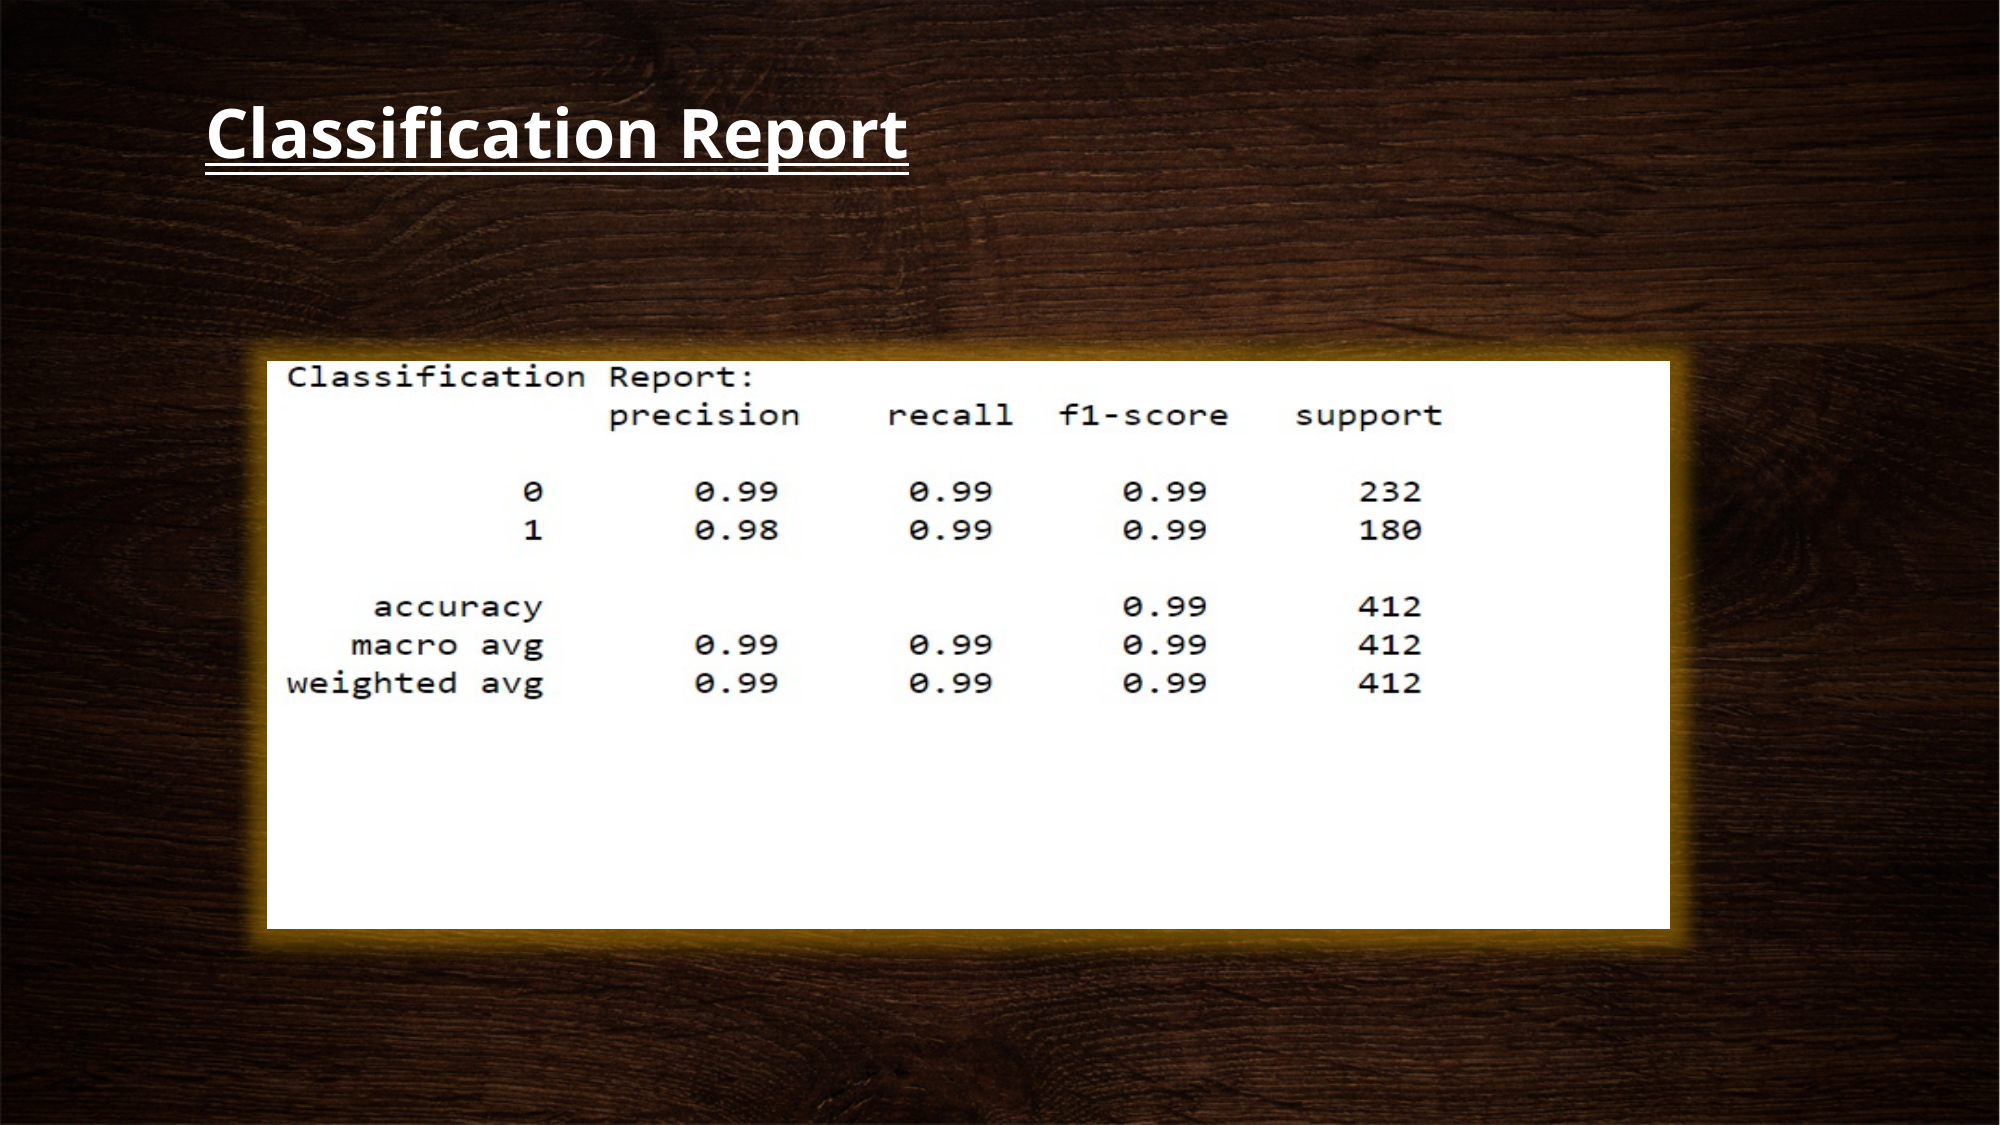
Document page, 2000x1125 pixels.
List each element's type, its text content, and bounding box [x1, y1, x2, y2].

picture [0, 0, 2000, 1125]
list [266, 361, 1670, 930]
title Classification Report [190, 54, 1036, 180]
